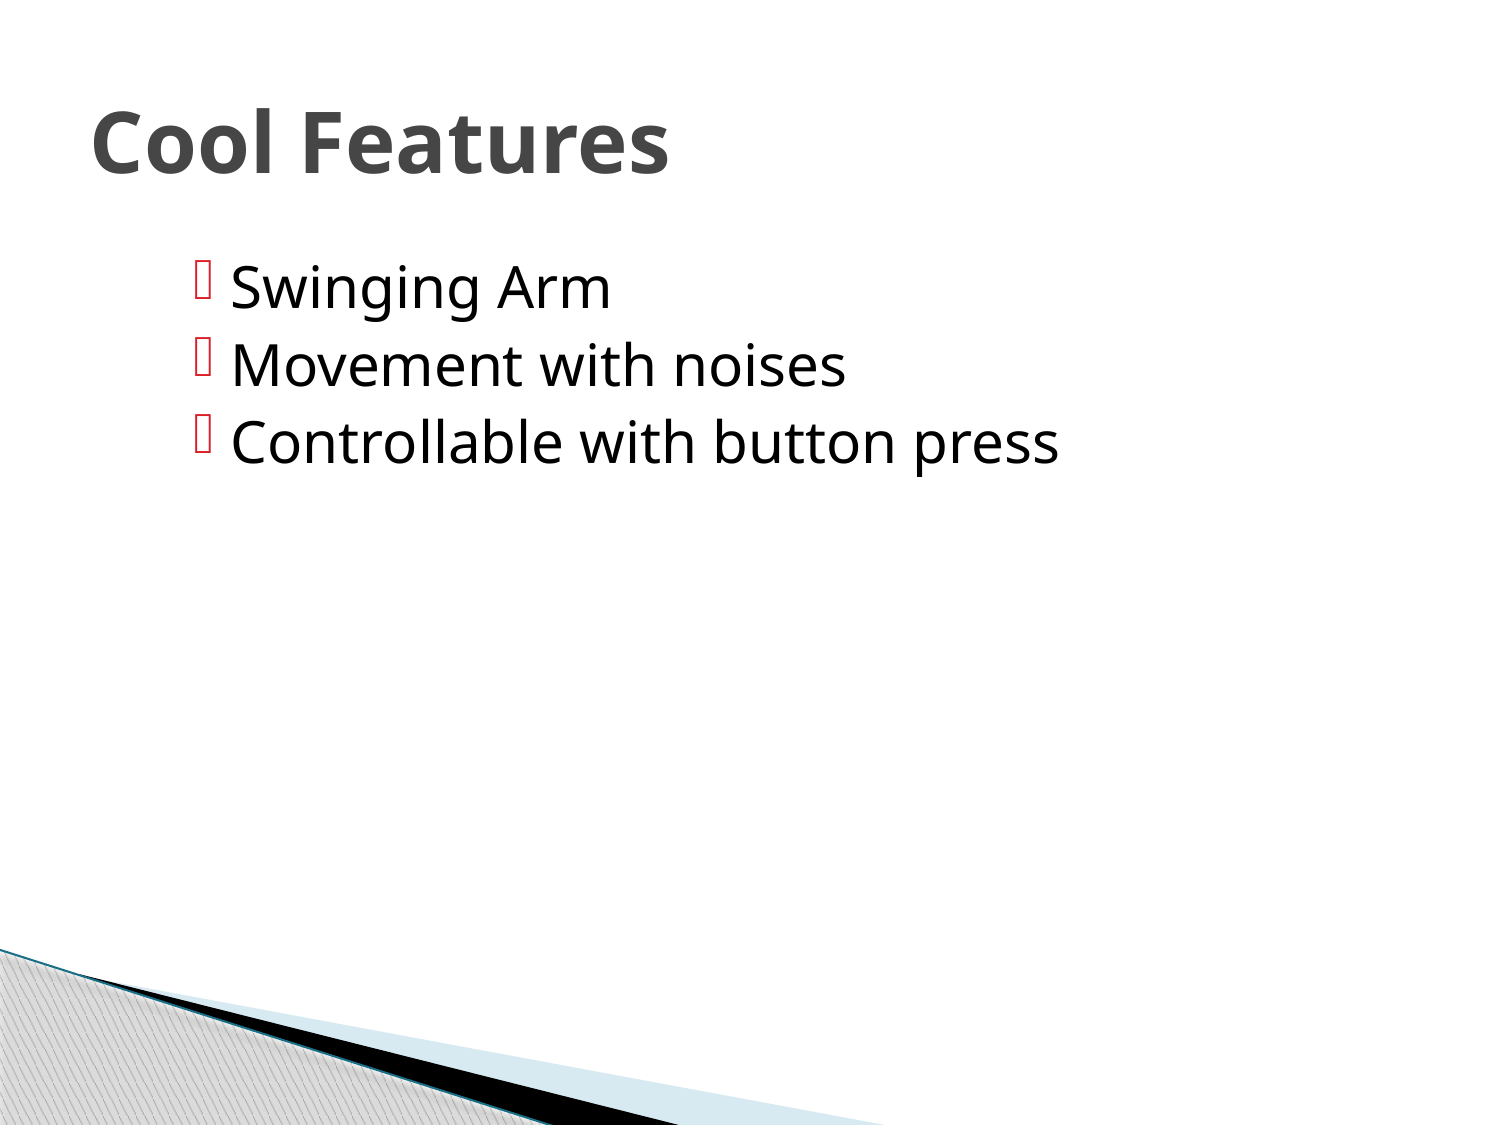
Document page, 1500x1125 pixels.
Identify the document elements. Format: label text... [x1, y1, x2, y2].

title Cool Features [75, 45, 1425, 233]
list Swinging Arm Movement with noises Controllable with button press [75, 243, 1425, 1013]
